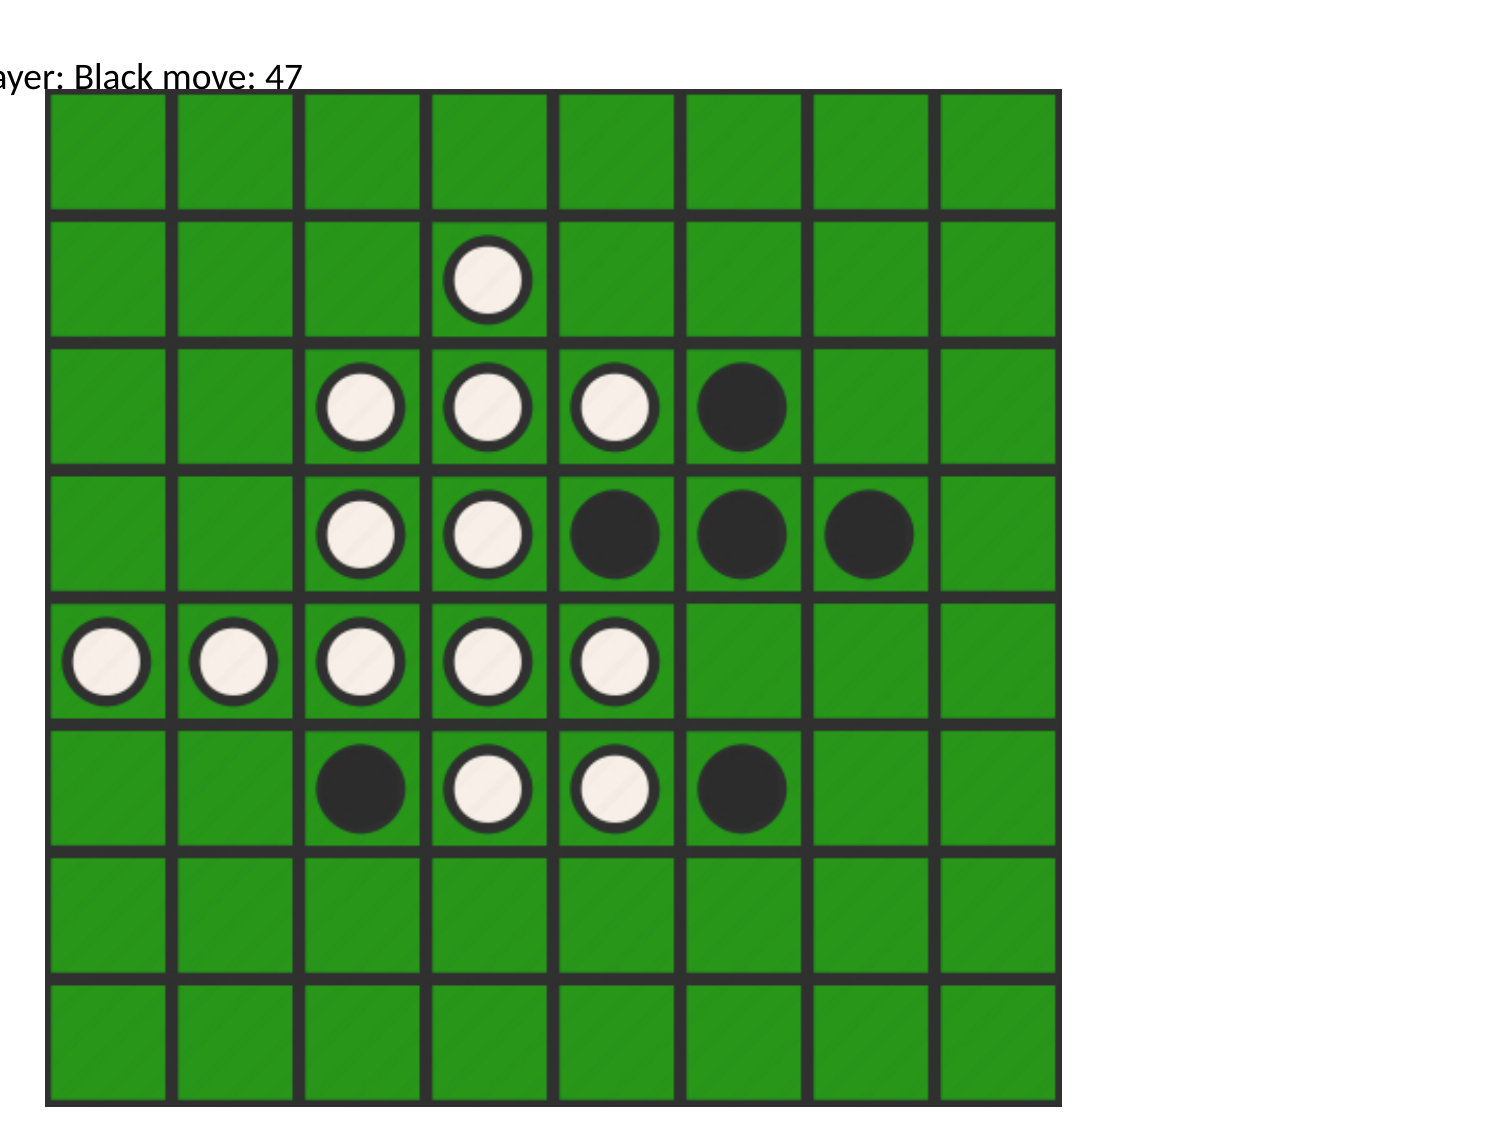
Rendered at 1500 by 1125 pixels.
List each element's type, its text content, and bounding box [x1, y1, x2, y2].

picture [44, 89, 1062, 1107]
text_box turn: 15 player: Black move: 47 [0, 44, 319, 105]
